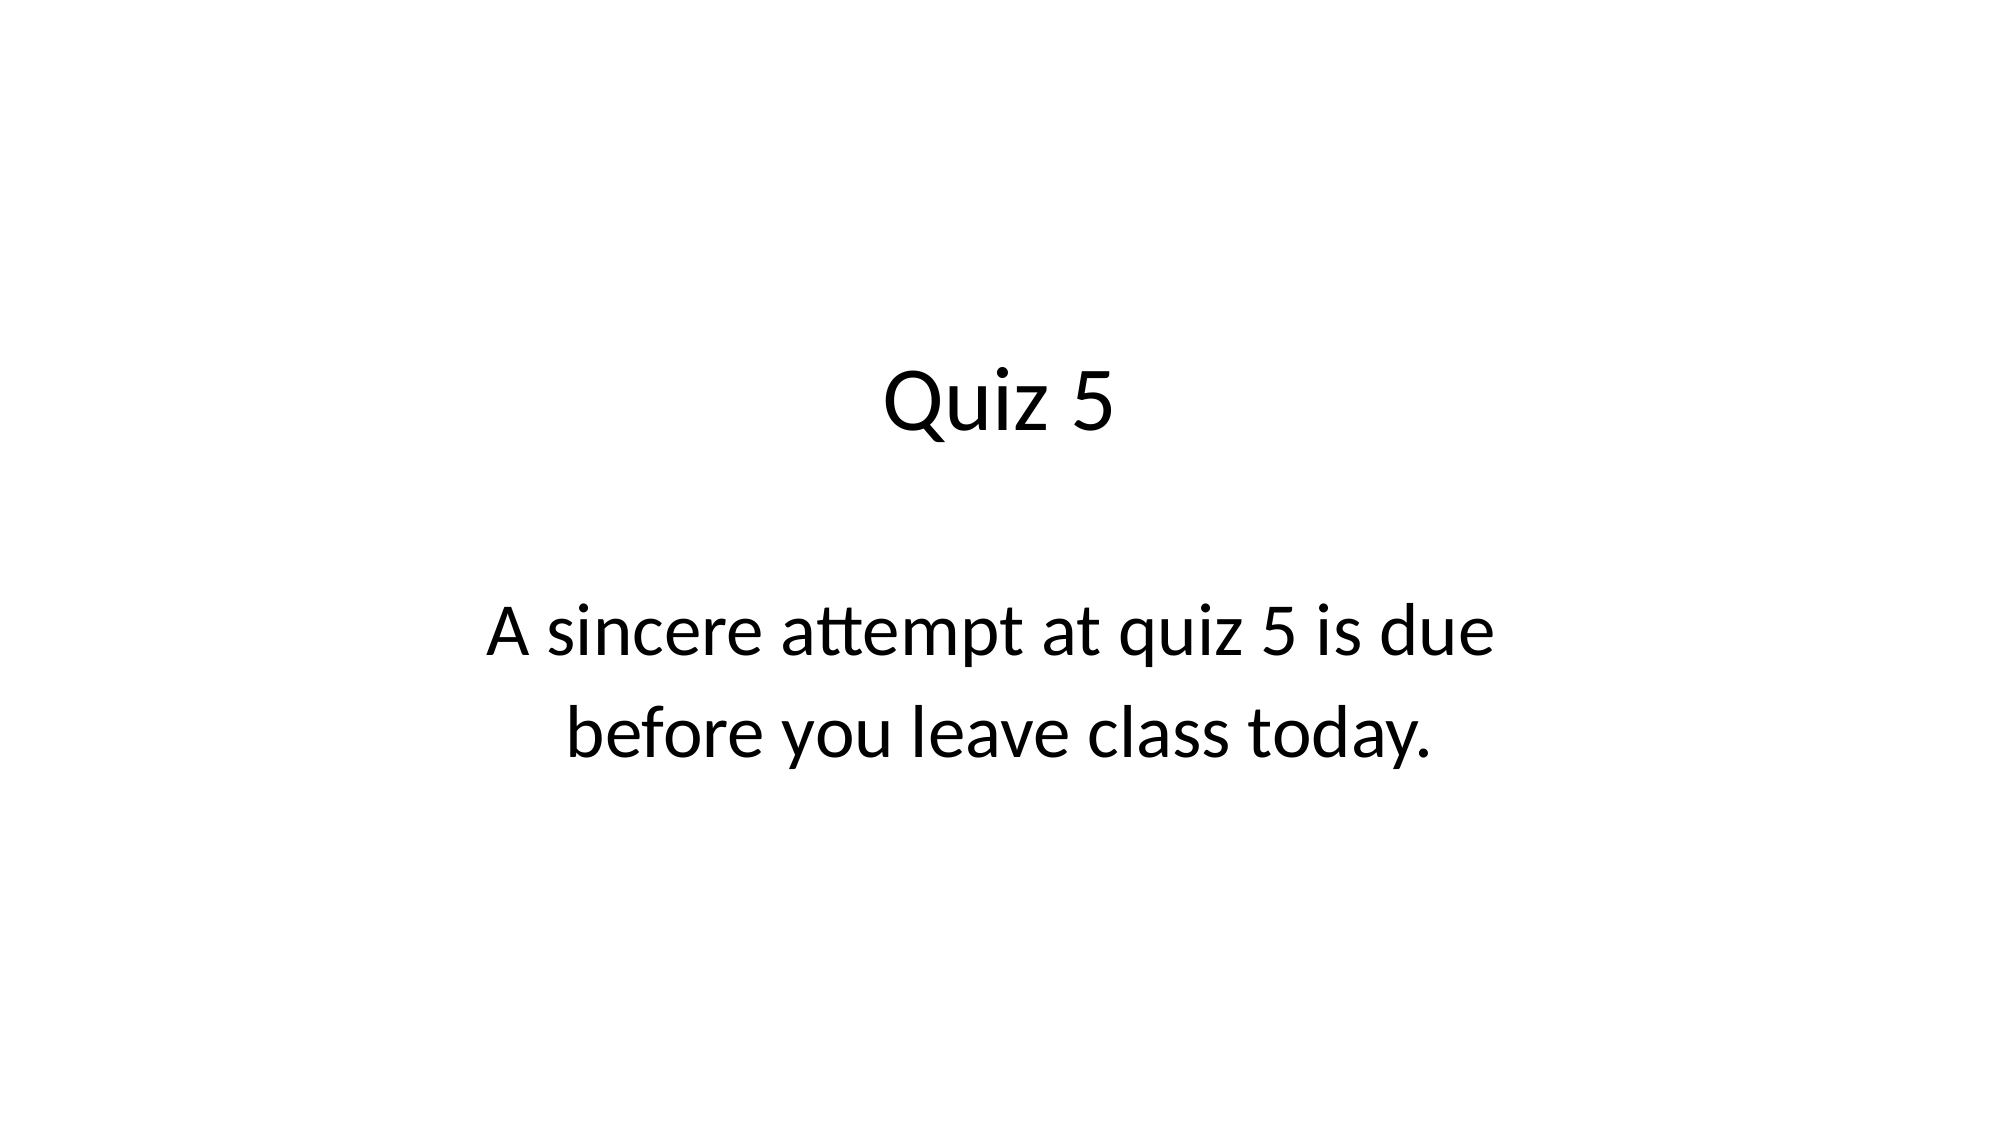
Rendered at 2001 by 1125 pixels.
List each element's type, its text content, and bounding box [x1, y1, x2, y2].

list Quiz 5 A sincere attempt at quiz 5 is due before you leave class today. [137, 503, 1863, 622]
